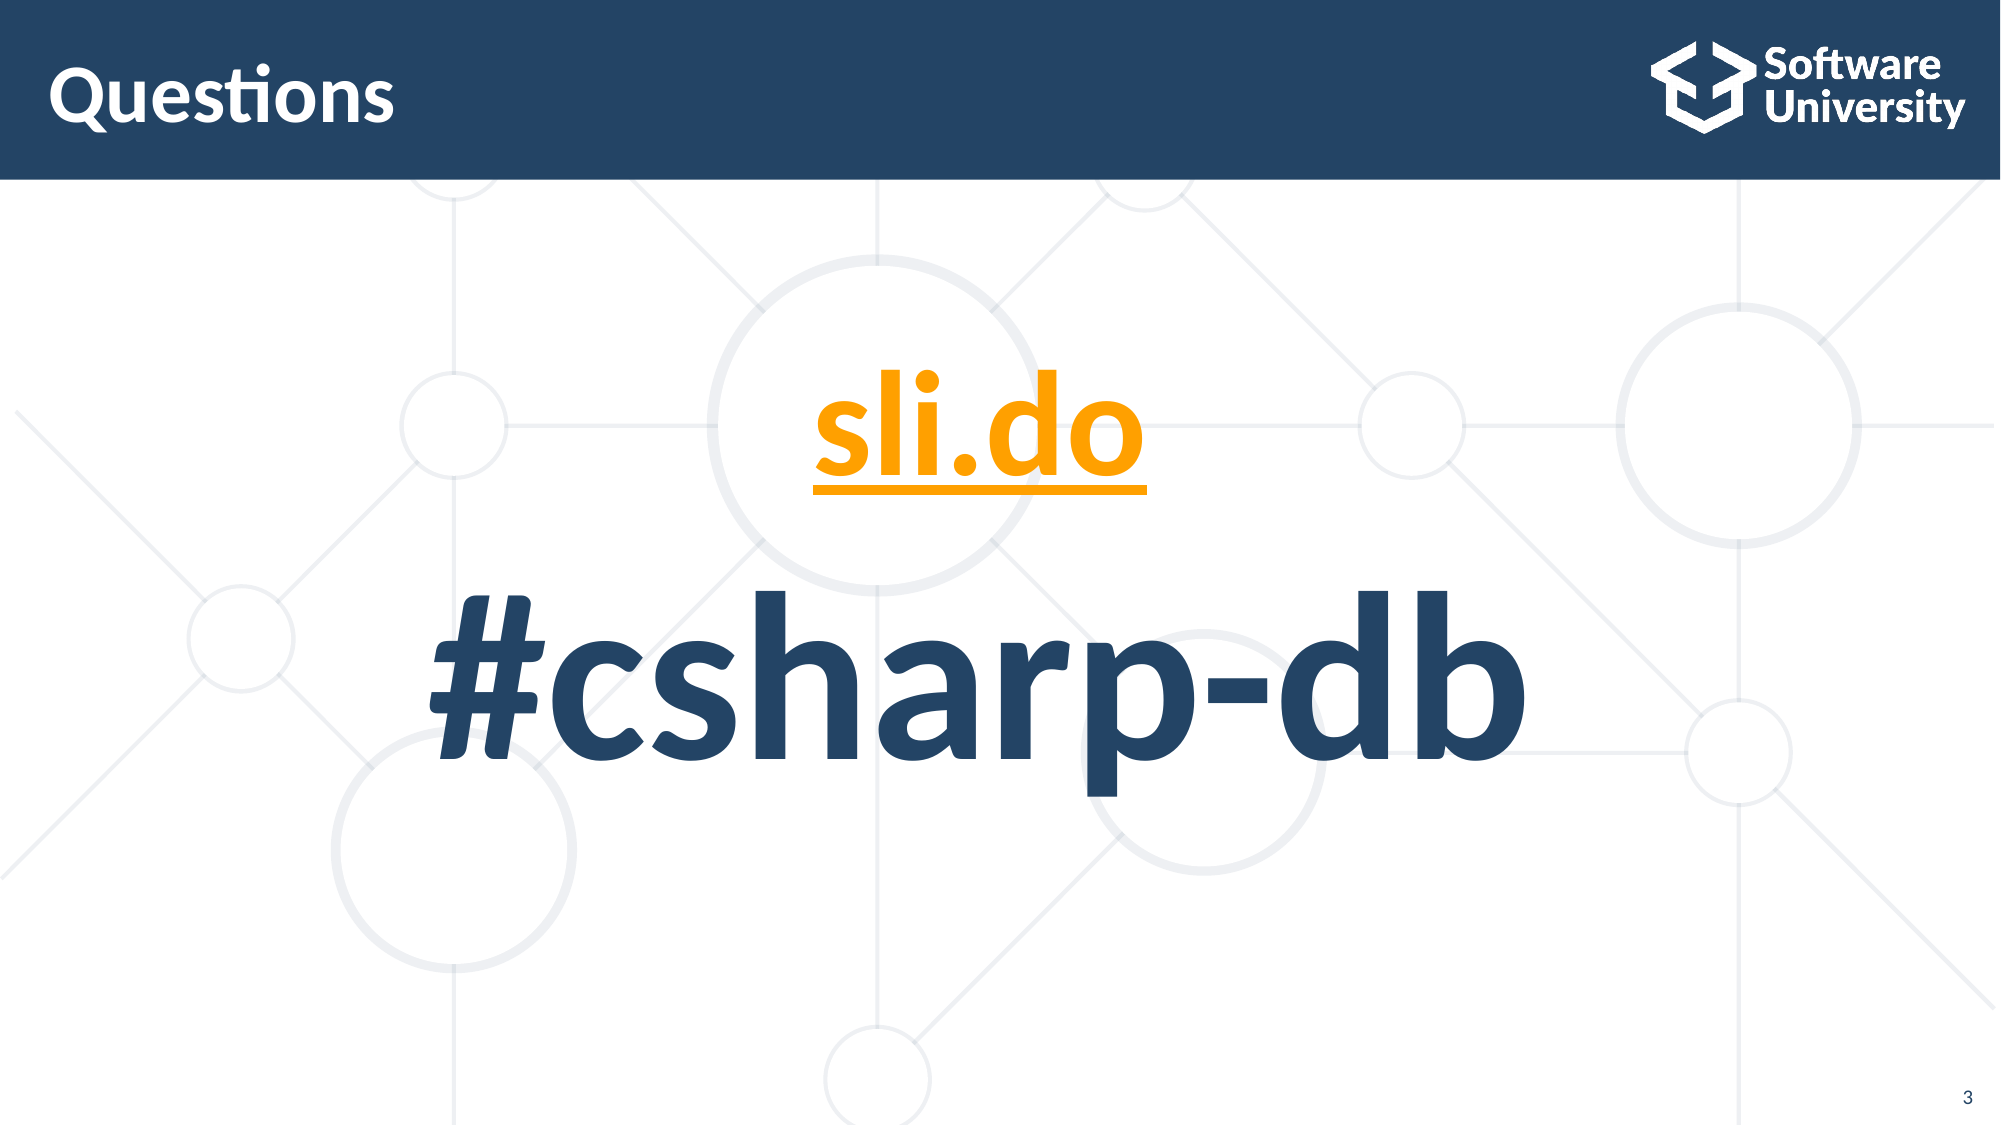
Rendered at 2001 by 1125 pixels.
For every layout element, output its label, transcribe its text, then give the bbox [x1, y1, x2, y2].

picture [1651, 41, 1966, 134]
list sli.do #csharp-db [11, 200, 1949, 1083]
slide_number 3 [1927, 1067, 1989, 1117]
title Questions [31, 16, 1625, 162]
